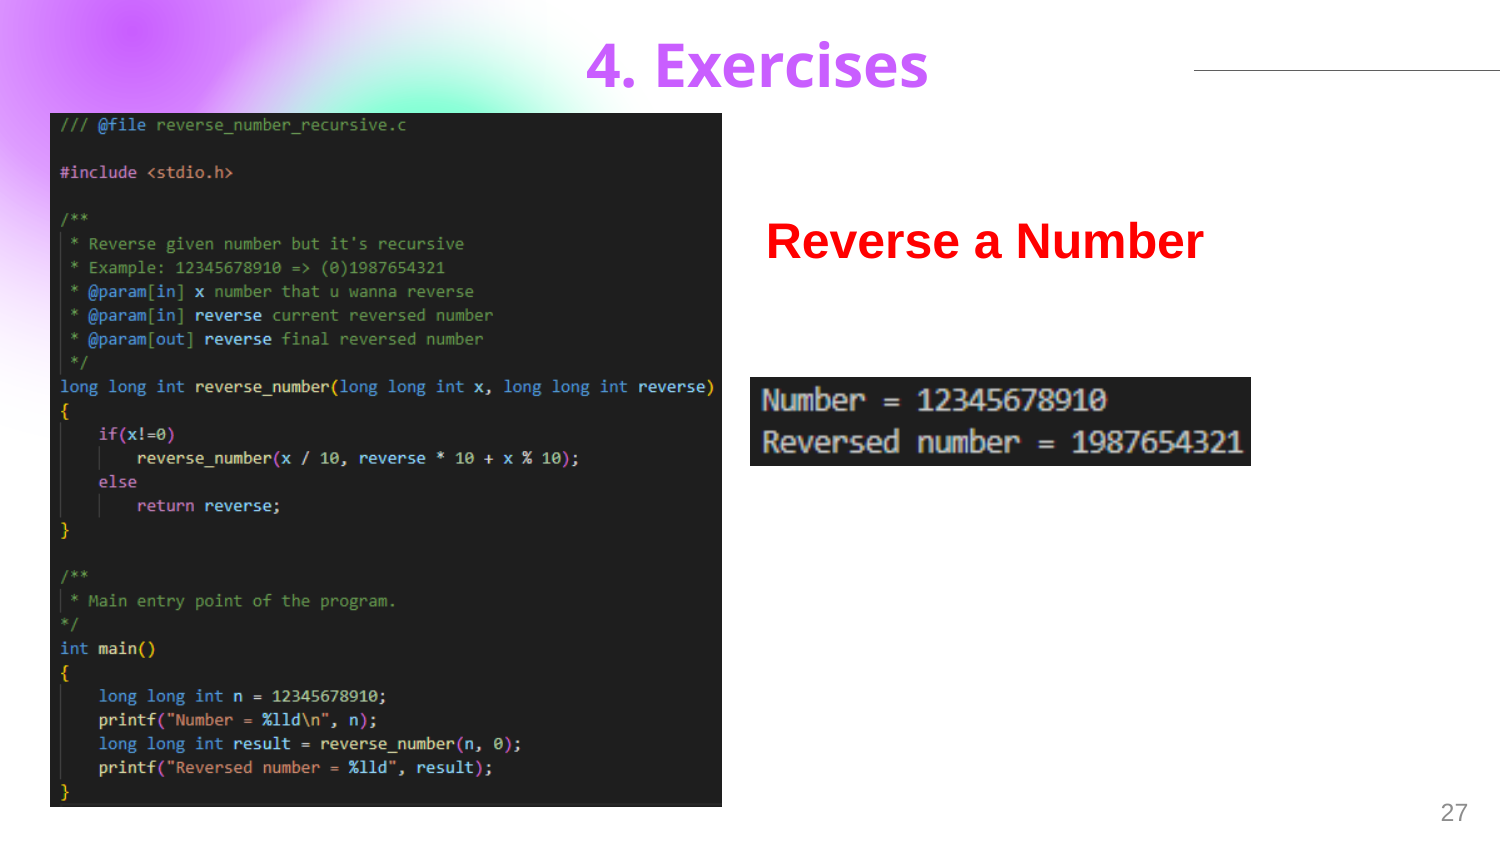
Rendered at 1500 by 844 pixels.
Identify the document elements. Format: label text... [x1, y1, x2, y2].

picture [749, 377, 1251, 467]
text_box 4. Exercises [571, 25, 1158, 114]
footer Reverse a Number [750, 203, 1221, 274]
picture [50, 113, 723, 807]
slide_number 27 [1406, 782, 1484, 840]
